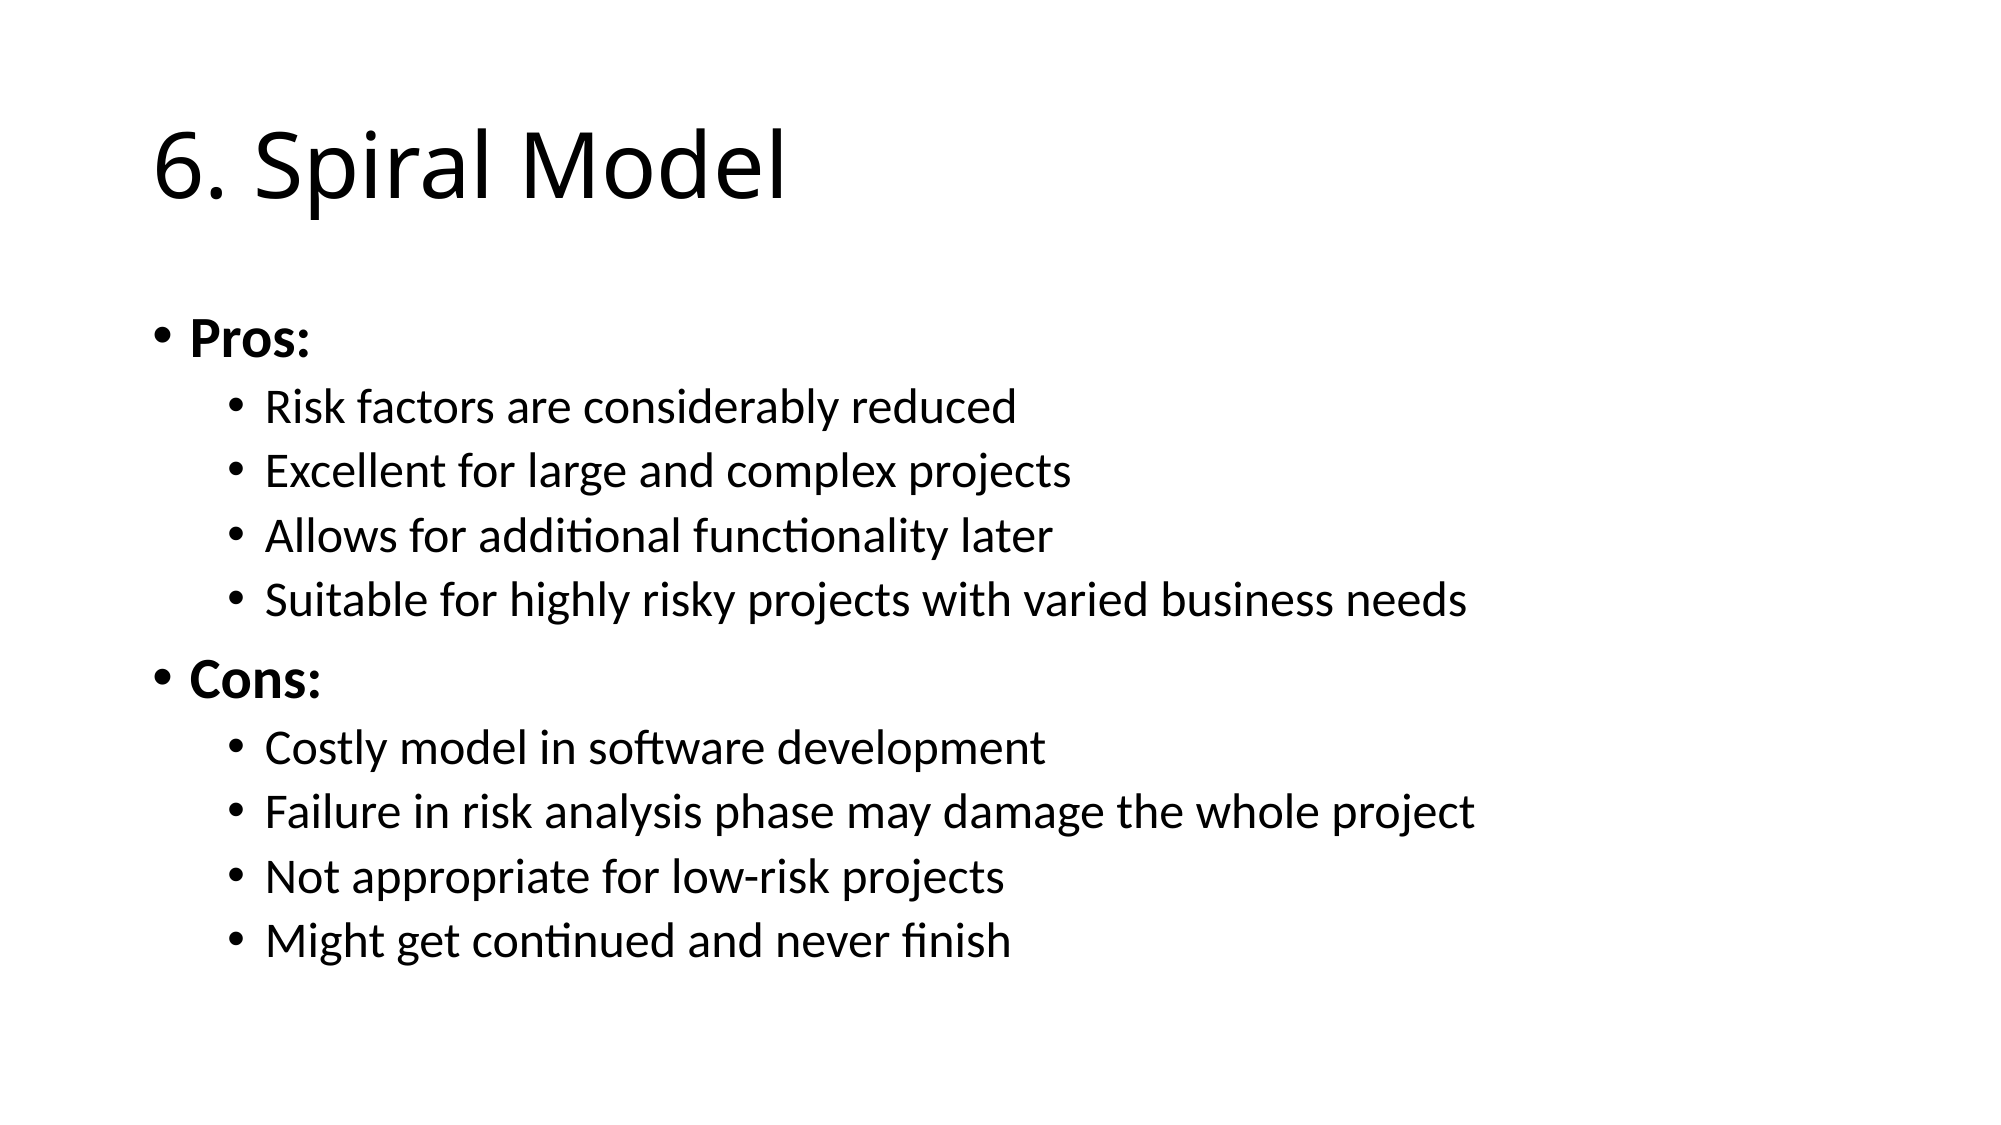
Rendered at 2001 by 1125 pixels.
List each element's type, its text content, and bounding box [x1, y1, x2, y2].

title 6. Spiral Model [137, 59, 1863, 278]
list Pros: Risk factors are considerably reduced Excellent for large and complex projects Allows for additional functionality later Suitable for highly risky projects with varied business needs Cons: Costly model in software development Failure in risk analysis phase may damage the whole project Not appropriate for low-risk projects Might get continued and never finish [137, 299, 1863, 1014]
